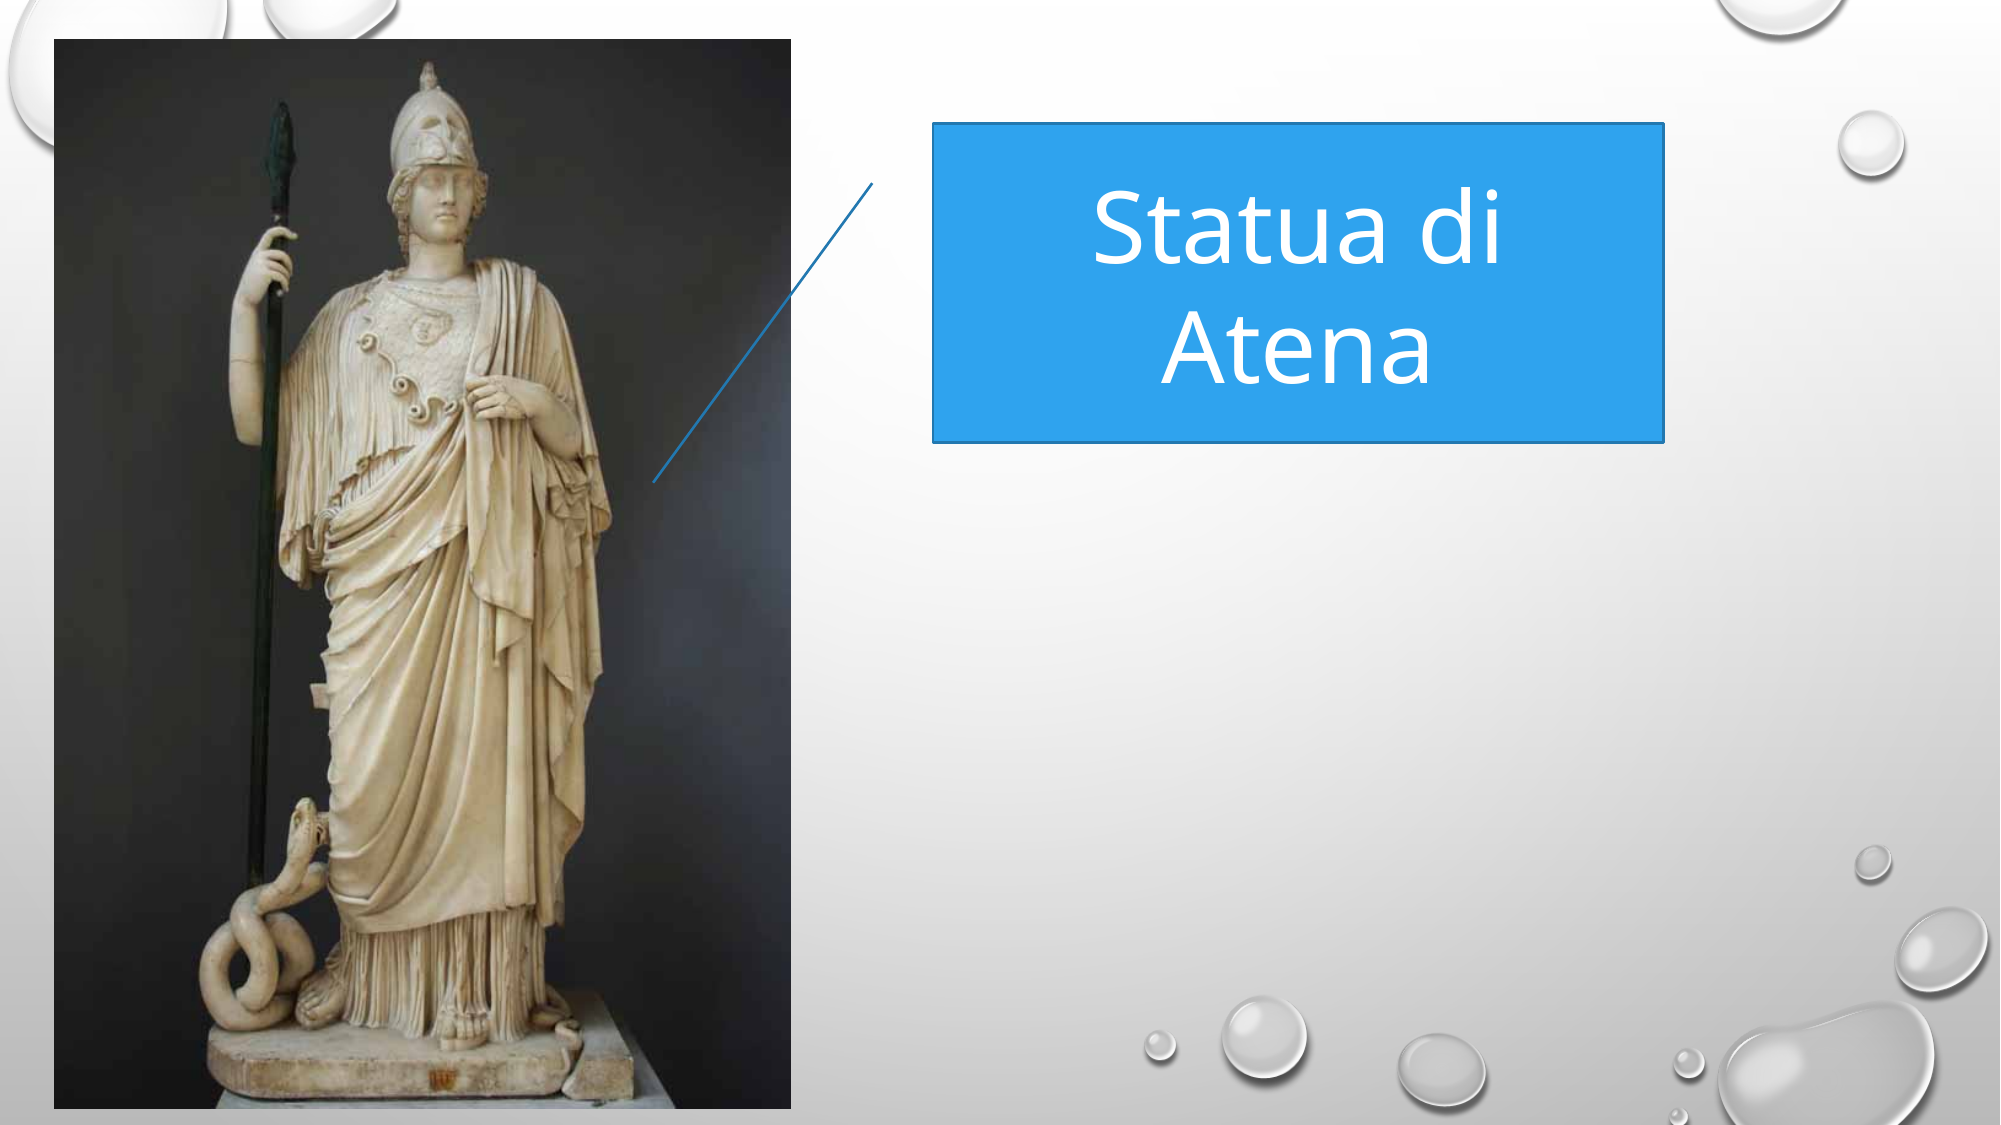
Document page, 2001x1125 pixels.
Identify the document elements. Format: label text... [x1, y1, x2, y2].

picture [0, 0, 2000, 1125]
text_box Statua di Atena [795, 182, 874, 291]
text_box Statua di Atena [932, 122, 1665, 444]
